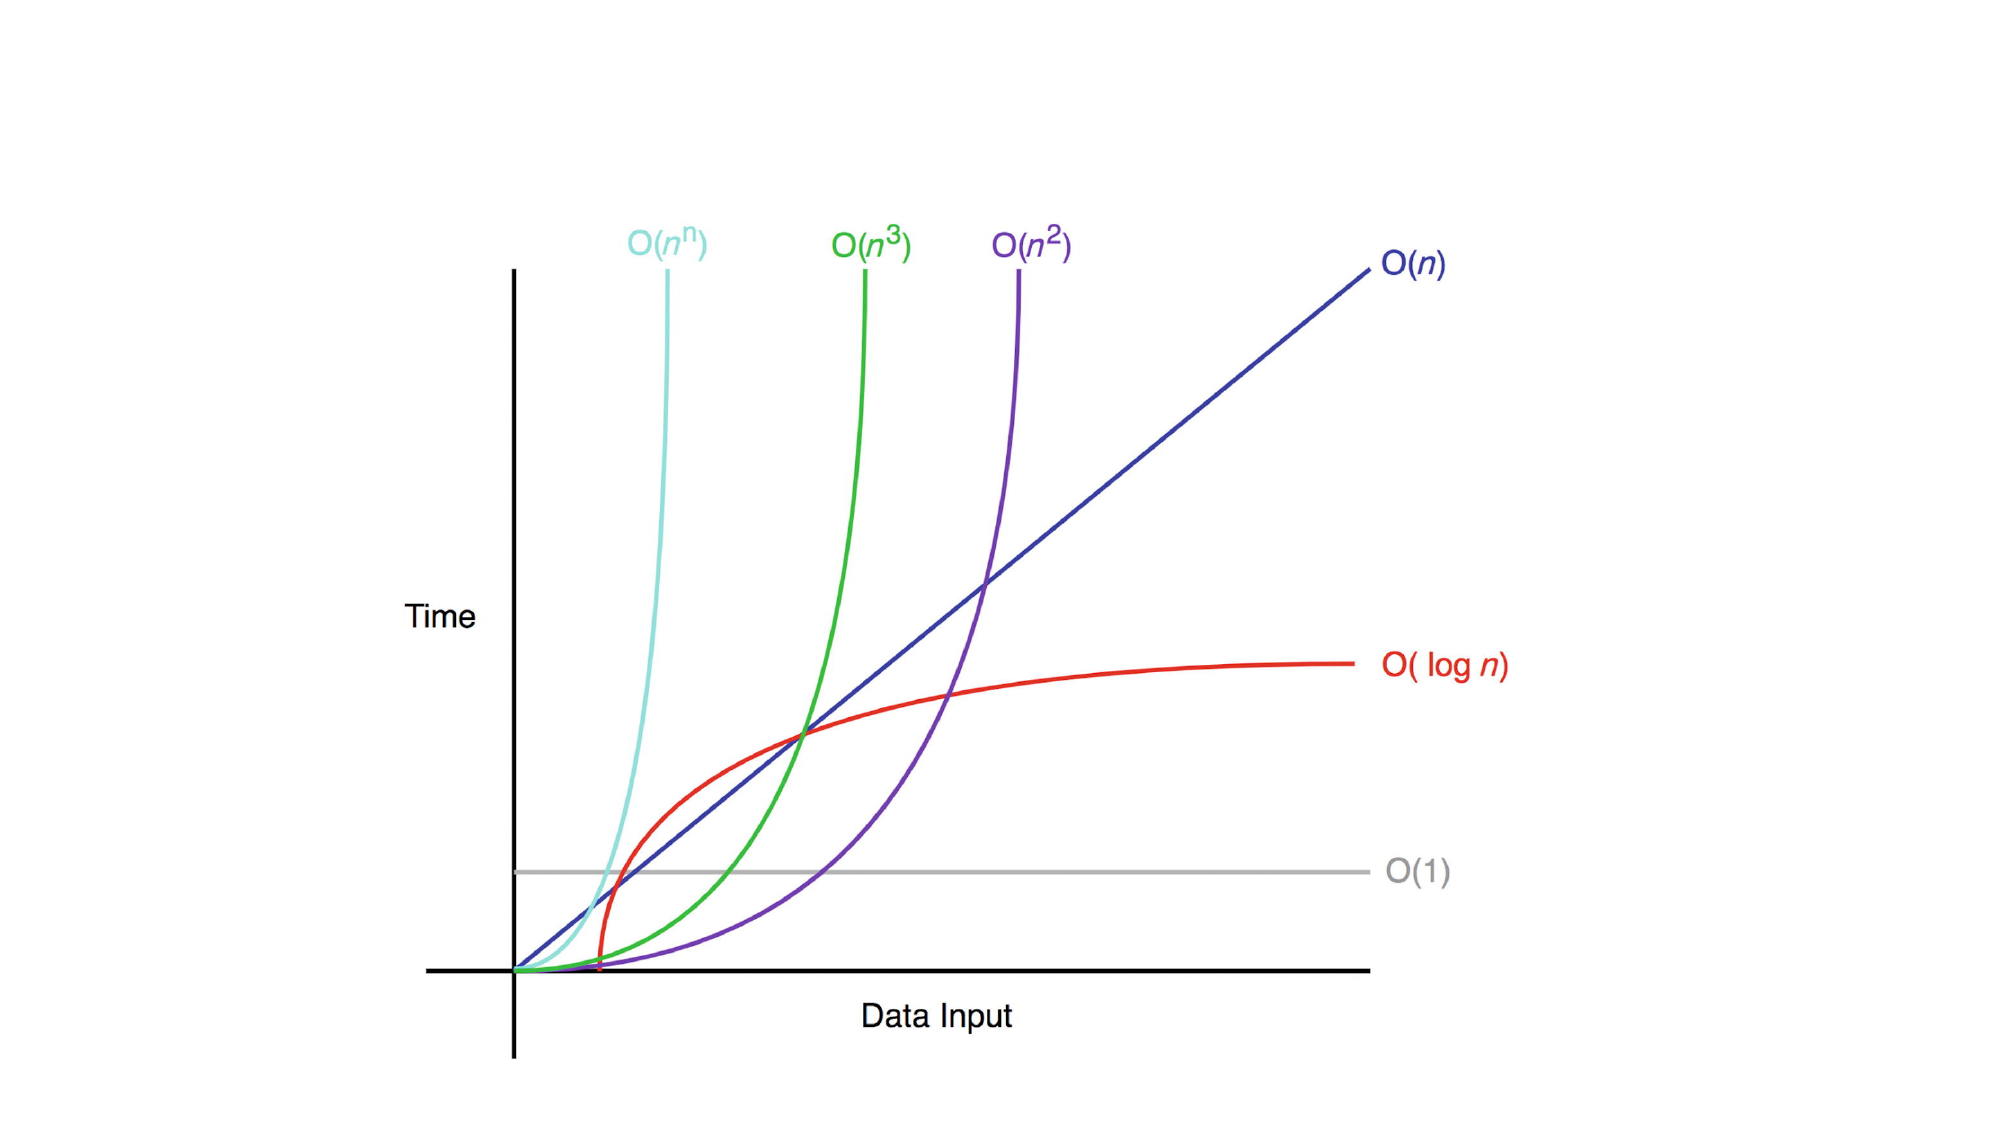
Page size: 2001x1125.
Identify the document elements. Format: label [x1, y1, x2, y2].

picture [402, 221, 1511, 1062]
